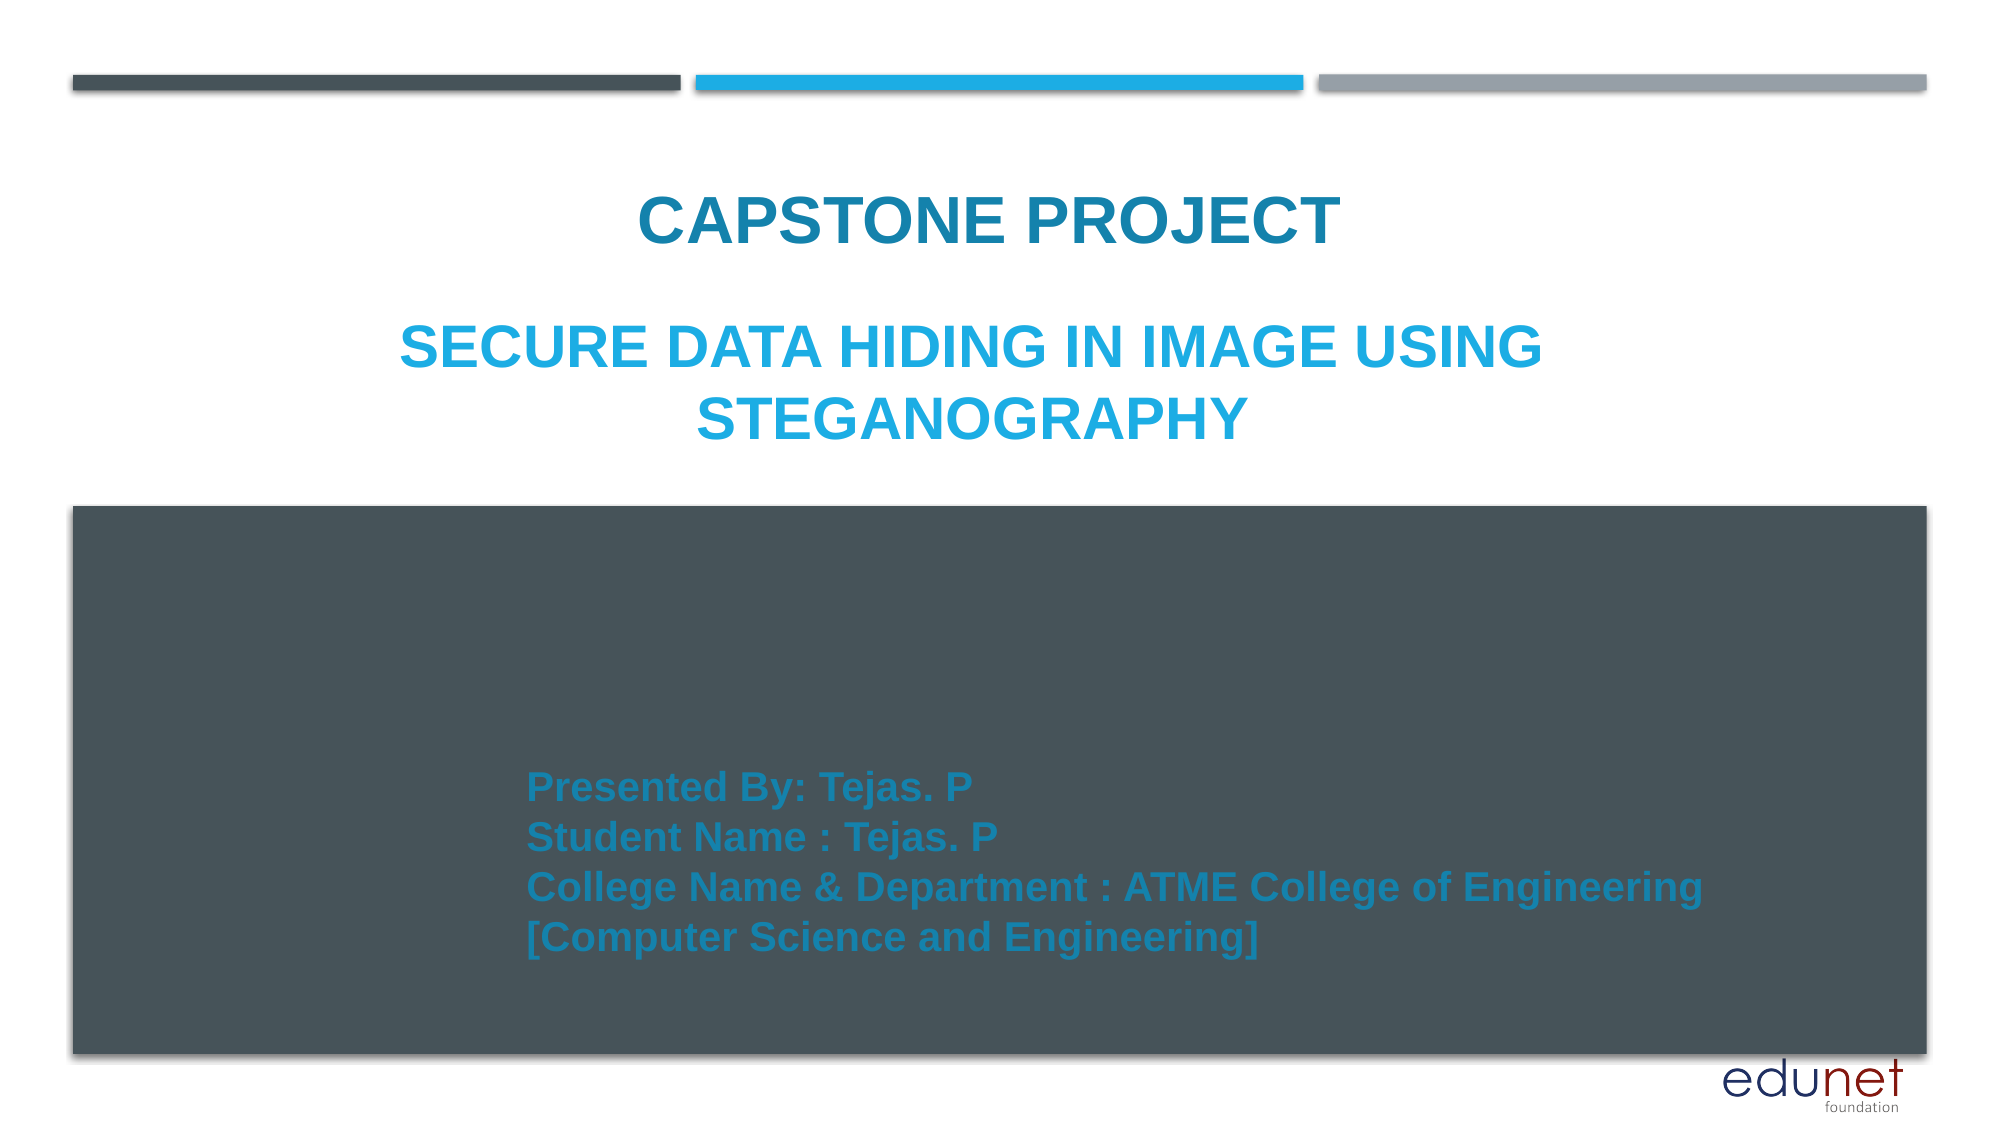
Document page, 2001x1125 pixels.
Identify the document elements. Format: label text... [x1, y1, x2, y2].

title Secure Data Hiding in Image Using Steganography [222, 298, 1723, 460]
text_box Presented By: Tejas. P Student Name : Tejas. P College Name & Department : ATME College of Engineering [Computer Science and Engineering] [511, 752, 1821, 968]
picture [1719, 1056, 1905, 1116]
text_box CAPSTONE PROJECT [0, 169, 2000, 265]
